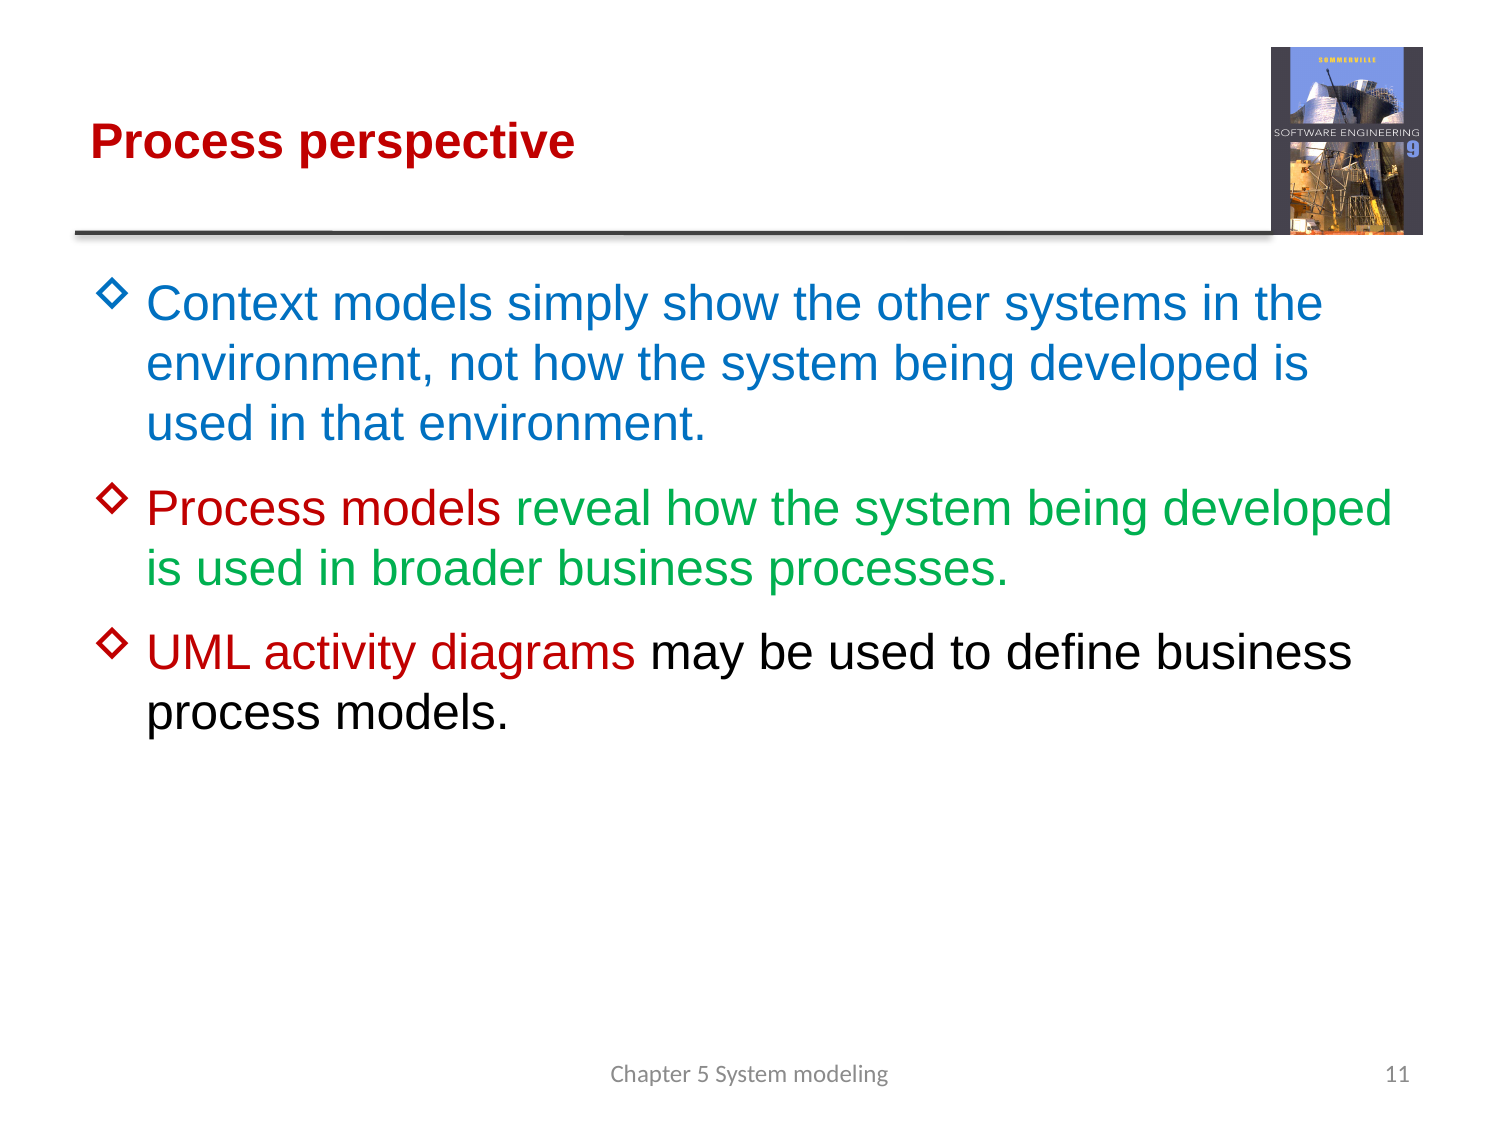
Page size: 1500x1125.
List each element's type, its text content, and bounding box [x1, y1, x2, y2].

title Process perspective [74, 44, 1272, 233]
picture [1272, 47, 1423, 235]
footer Chapter 5 System modeling [512, 1042, 988, 1103]
slide_number 11 [1074, 1042, 1425, 1103]
list Context models simply show the other systems in the environment, not how the system being developed is used in that environment. Process models reveal how the system being developed is used in broader business processes. UML activity diagrams may be used to define business process models. [75, 262, 1425, 1005]
